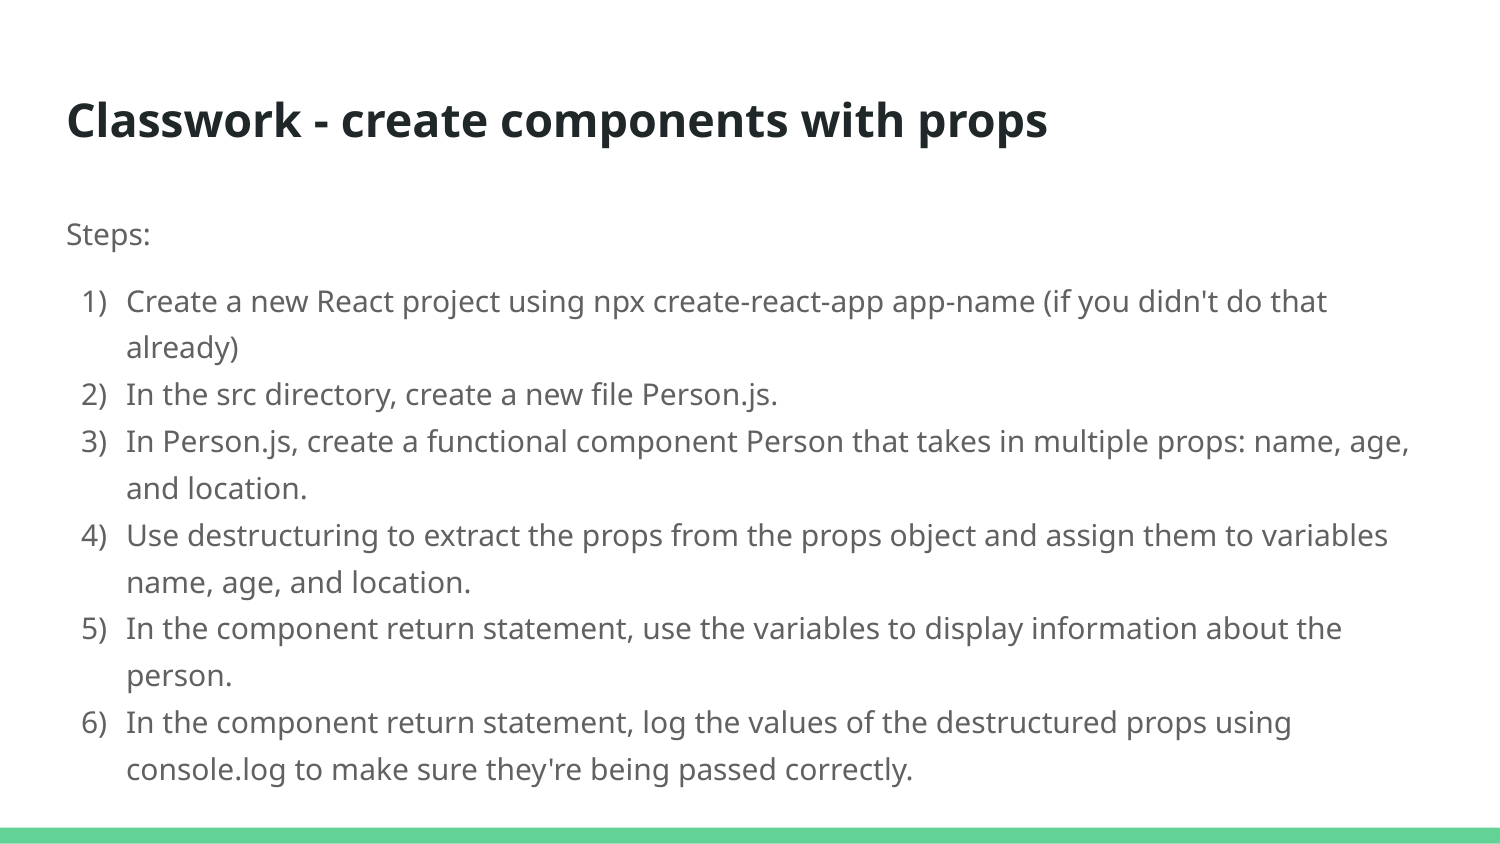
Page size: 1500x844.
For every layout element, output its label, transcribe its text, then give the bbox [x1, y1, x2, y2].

list Steps: Create a new React project using npx create-react-app app-name (if you didn't do that already) In the src directory, create a new file Person.js. In Person.js, create a functional component Person that takes in multiple props: name, age, and location. Use destructuring to extract the props from the props object and assign them to variables name, age, and location. In the component return statement, use the variables to display information about the person. In the component return statement, log the values of the destructured props using console.log to make sure they're being passed correctly. [51, 192, 1454, 806]
title Classwork - create components with props [51, 72, 1466, 167]
